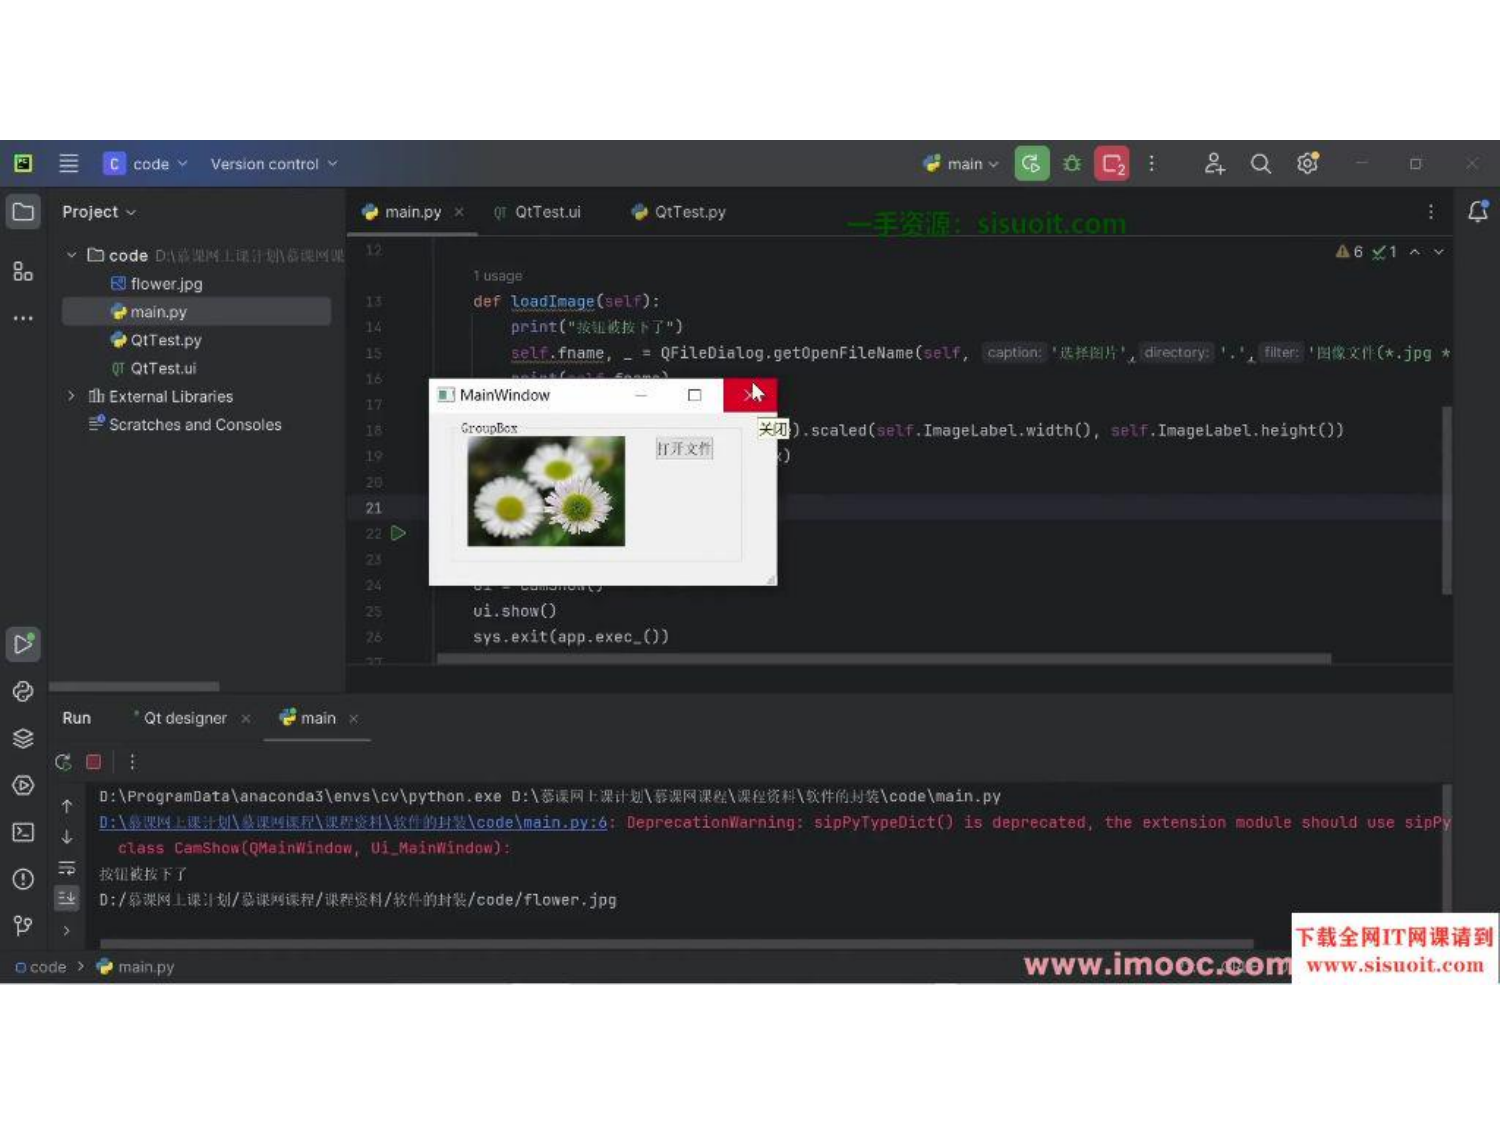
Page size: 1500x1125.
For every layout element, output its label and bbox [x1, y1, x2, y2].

picture [0, 140, 1500, 985]
